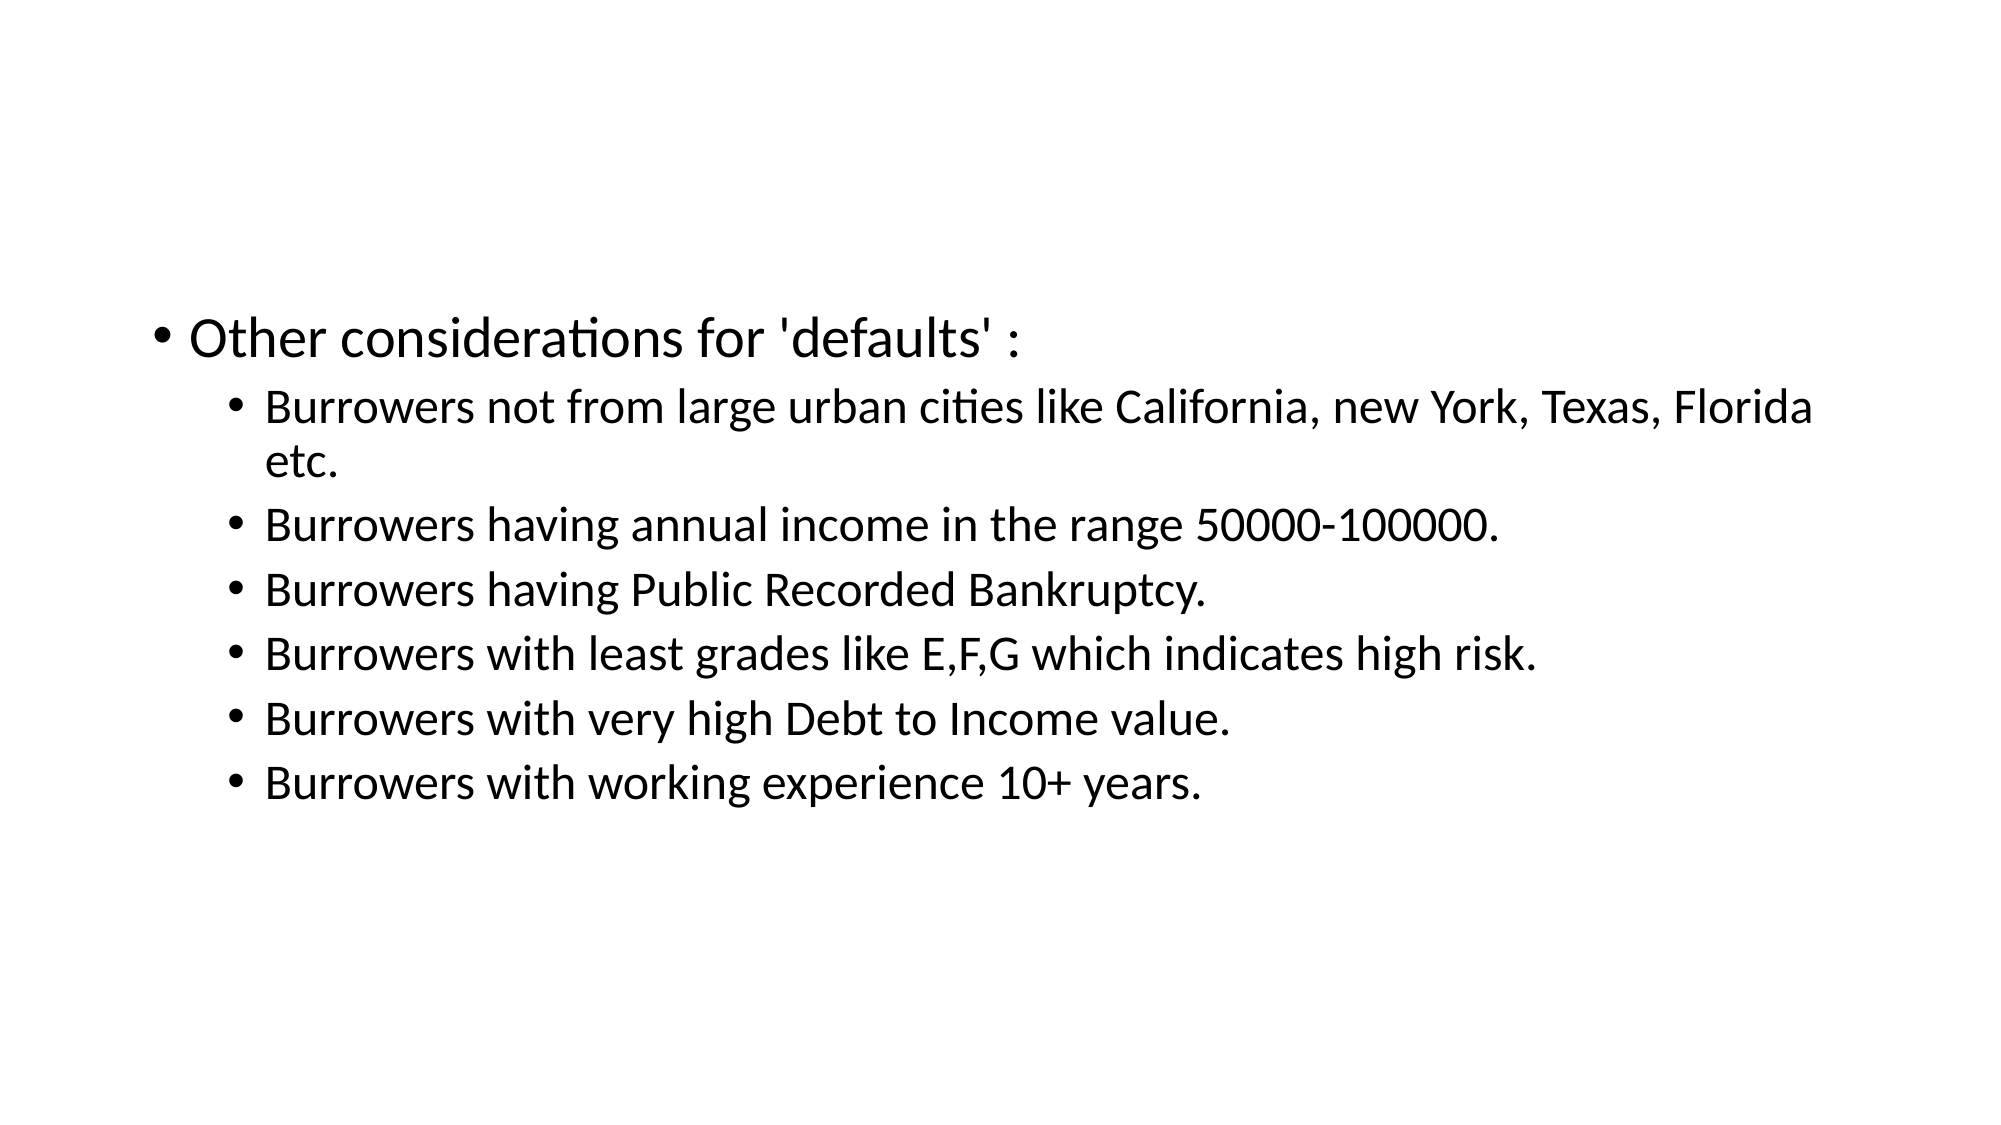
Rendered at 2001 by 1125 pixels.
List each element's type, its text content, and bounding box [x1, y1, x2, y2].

list Other considerations for 'defaults' : Burrowers not from large urban cities like California, new York, Texas, Florida etc. Burrowers having annual income in the range 50000-100000. Burrowers having Public Recorded Bankruptcy. Burrowers with least grades like E,F,G which indicates high risk. Burrowers with very high Debt to Income value. Burrowers with working experience 10+ years. [137, 299, 1863, 1014]
